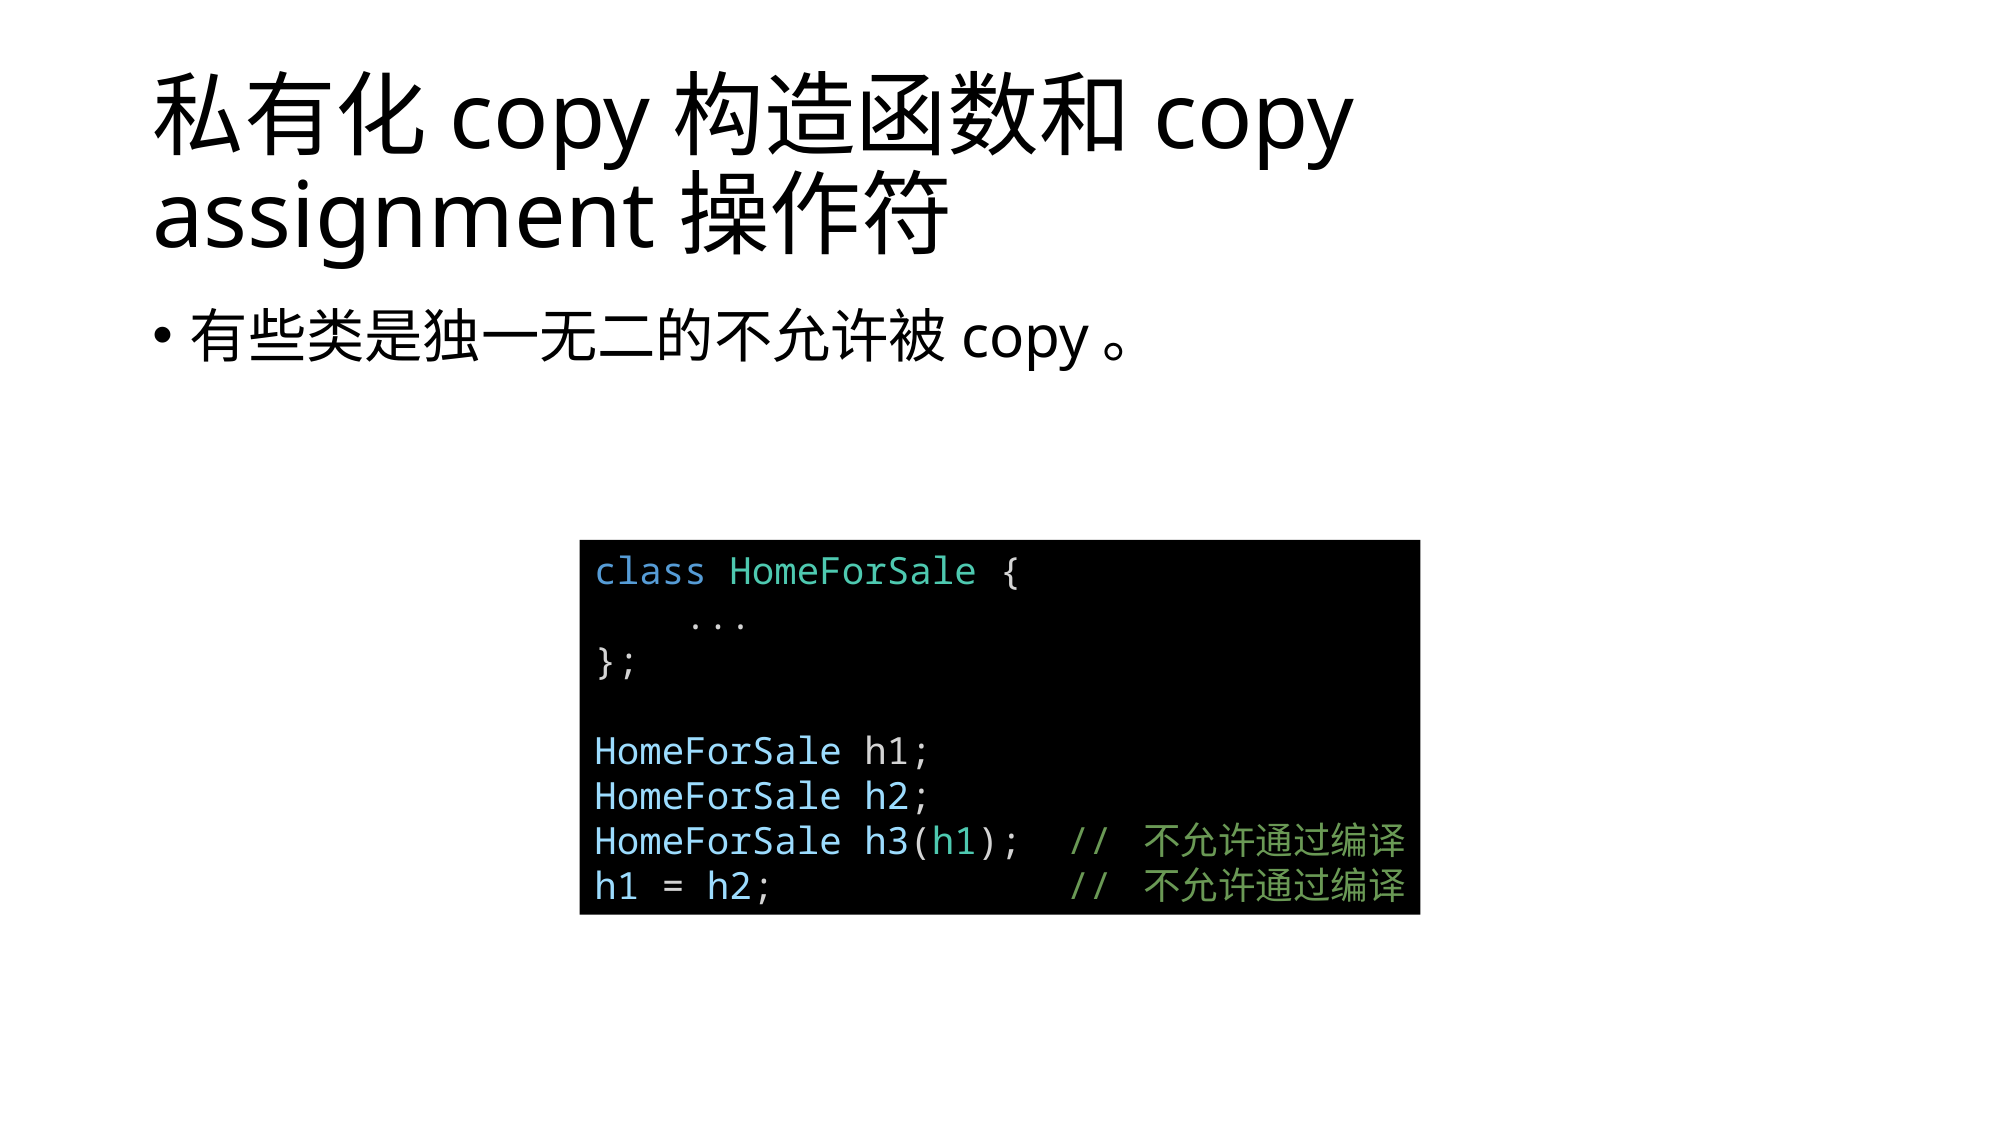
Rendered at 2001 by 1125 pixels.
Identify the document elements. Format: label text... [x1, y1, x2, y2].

text_box class HomeForSale { ... }; HomeForSale h1; HomeForSale h2; HomeForSale h3(h1); // 不允许通过编译 h1 = h2; // 不允许通过编译 [579, 539, 1421, 915]
title 私有化copy构造函数和copy assignment操作符 [137, 59, 1863, 278]
list 有些类是独一无二的不允许被copy。 [137, 299, 1863, 1014]
